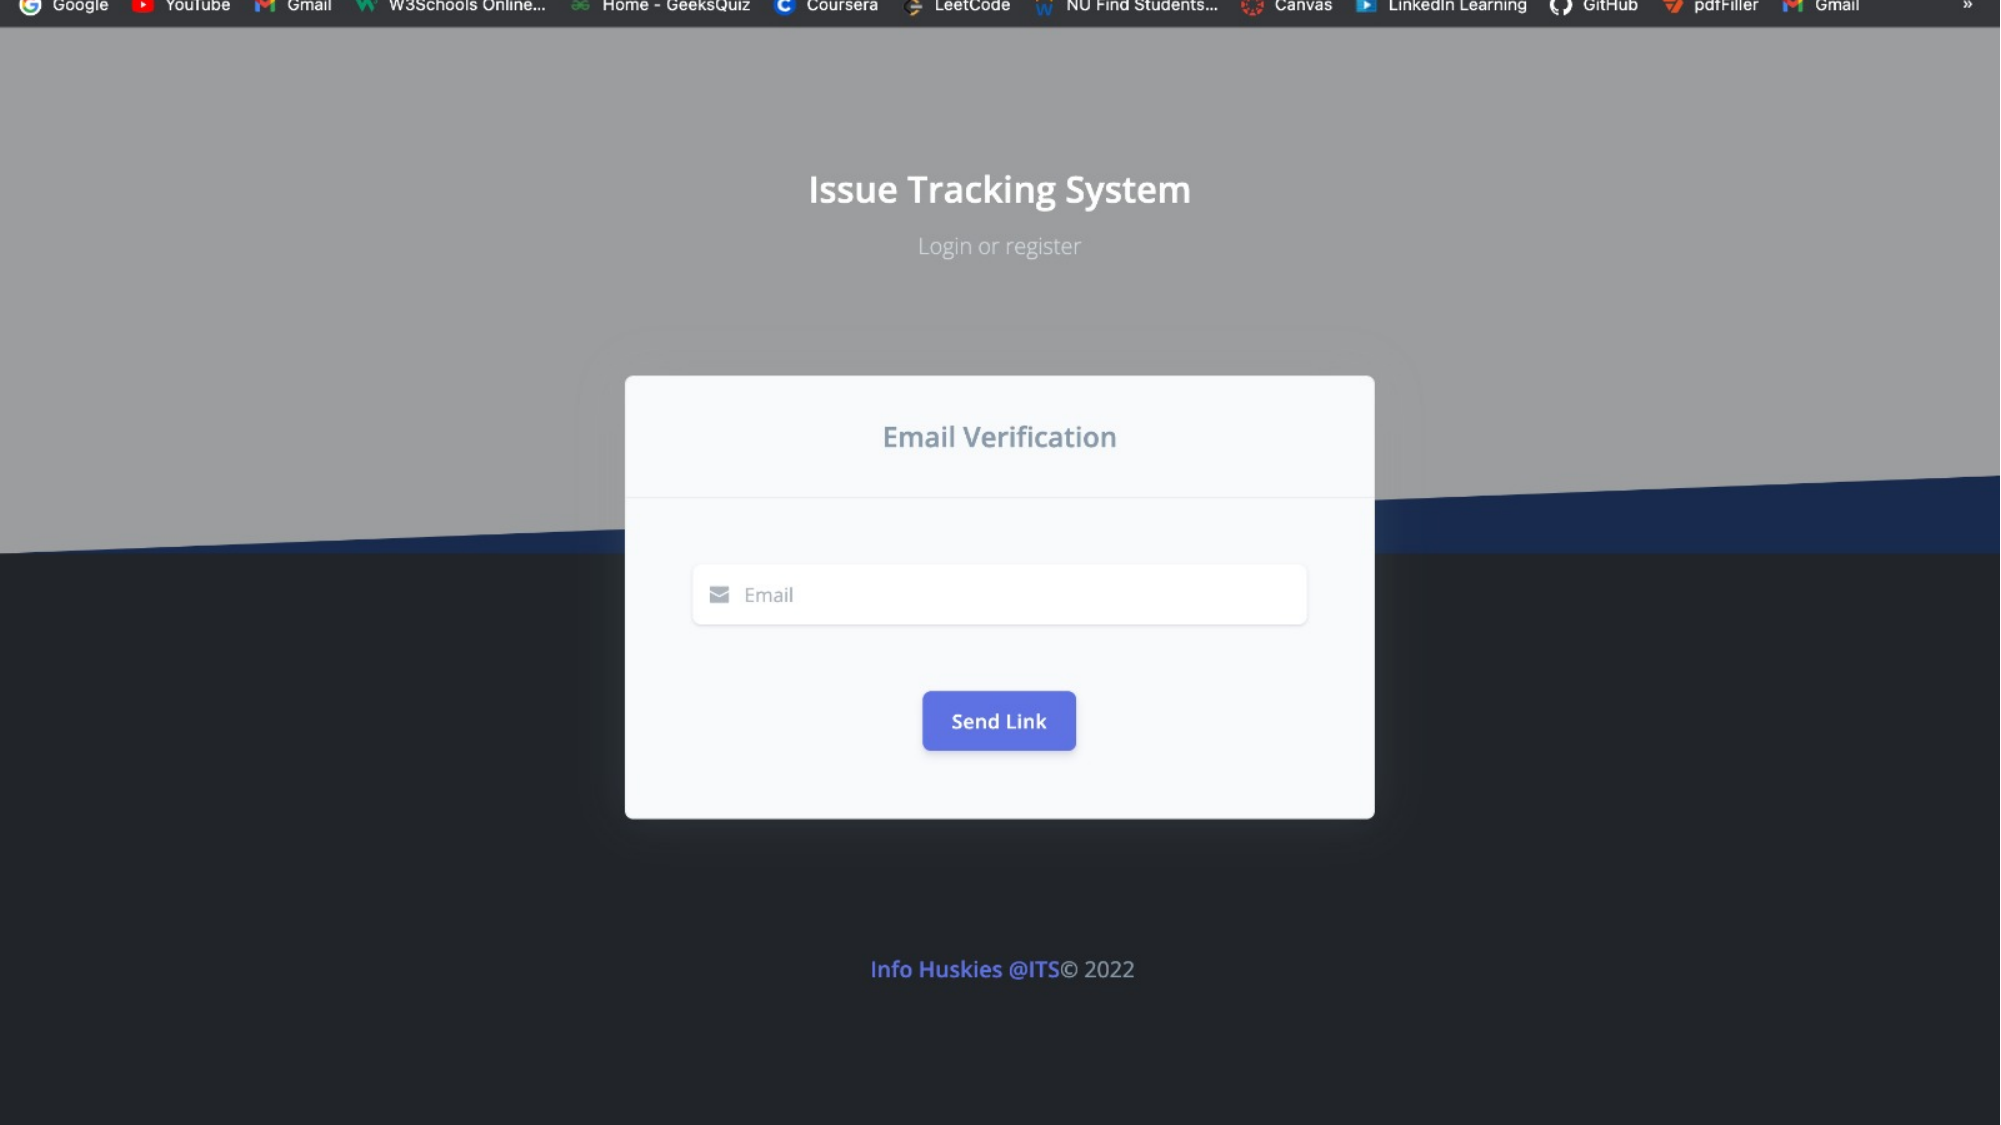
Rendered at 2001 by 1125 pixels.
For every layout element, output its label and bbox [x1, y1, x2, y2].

list [0, 0, 2000, 1125]
